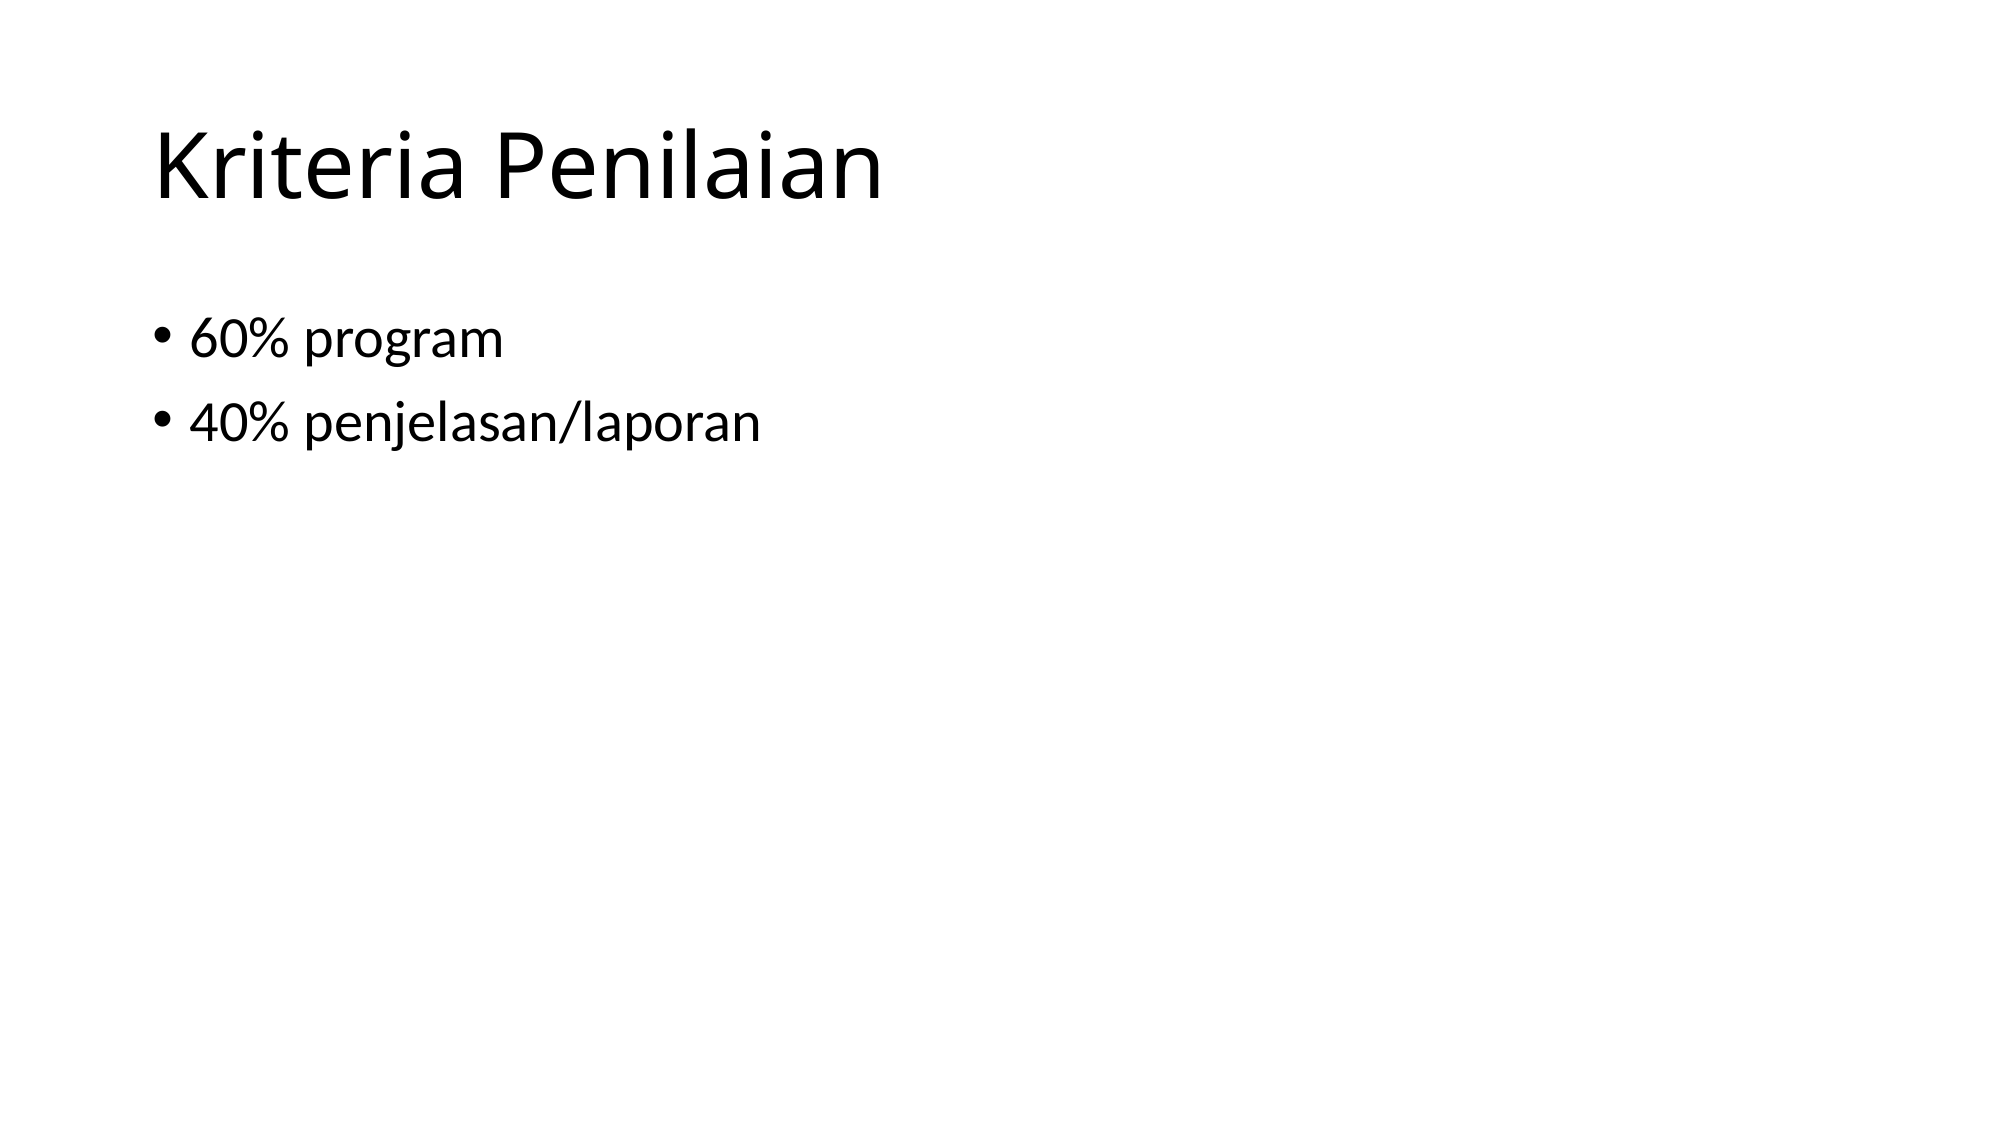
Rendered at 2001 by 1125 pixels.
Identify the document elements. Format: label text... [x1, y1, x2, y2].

title Kriteria Penilaian [137, 59, 1863, 278]
list 60% program 40% penjelasan/laporan [137, 299, 1863, 1014]
